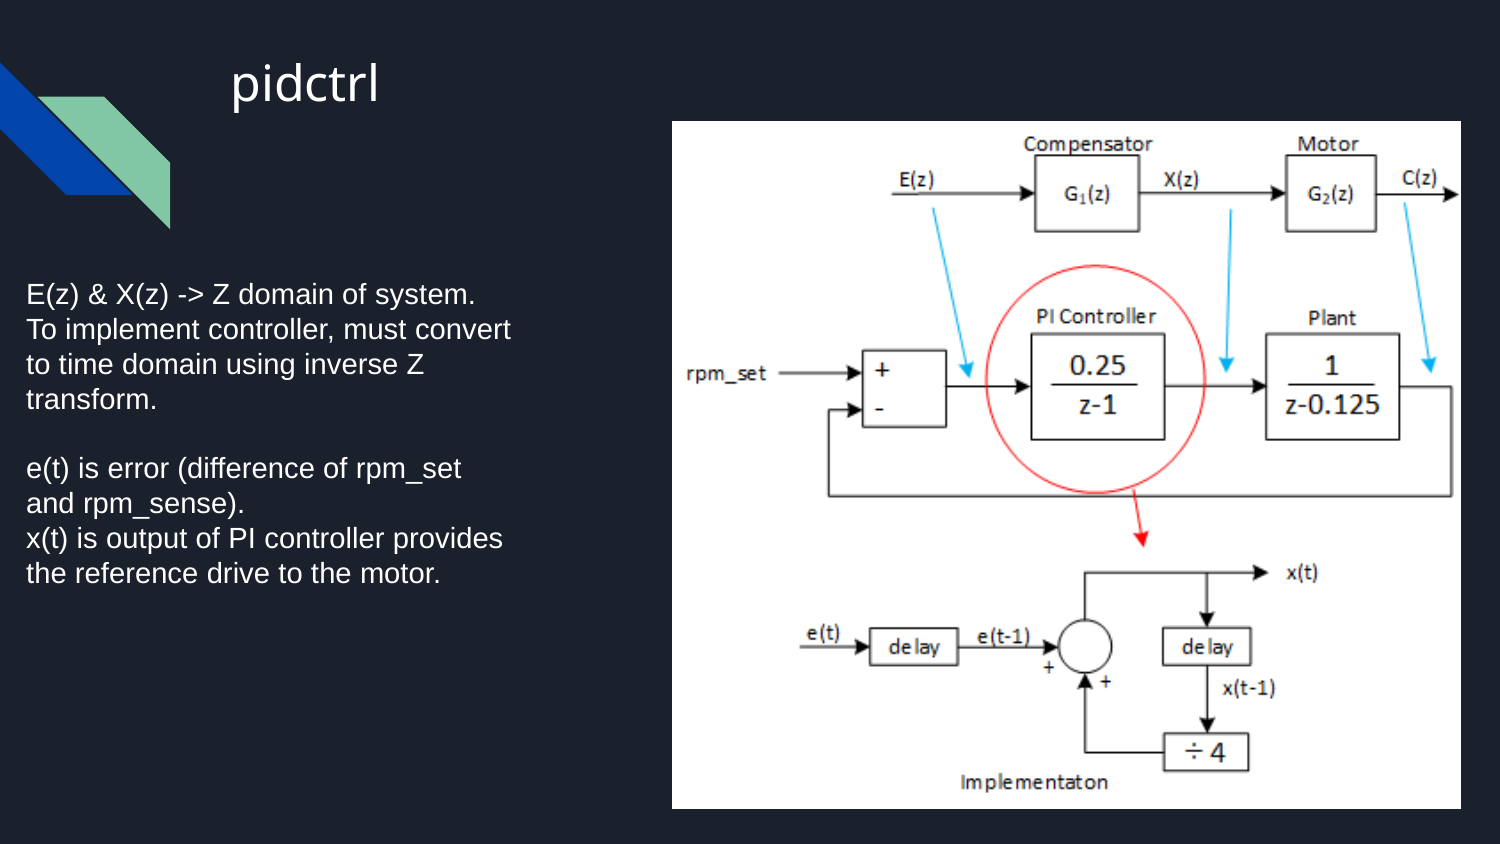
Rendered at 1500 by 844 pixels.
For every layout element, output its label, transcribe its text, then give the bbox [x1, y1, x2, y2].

title pidctrl [215, 36, 1370, 147]
picture [671, 121, 1461, 809]
text_box E(z) & X(z) -> Z domain of system. To implement controller, must convert to time domain using inverse Z transform. e(t) is error (difference of rpm_set and rpm_sense). x(t) is output of PI controller provides the reference drive to the motor. [10, 260, 530, 727]
